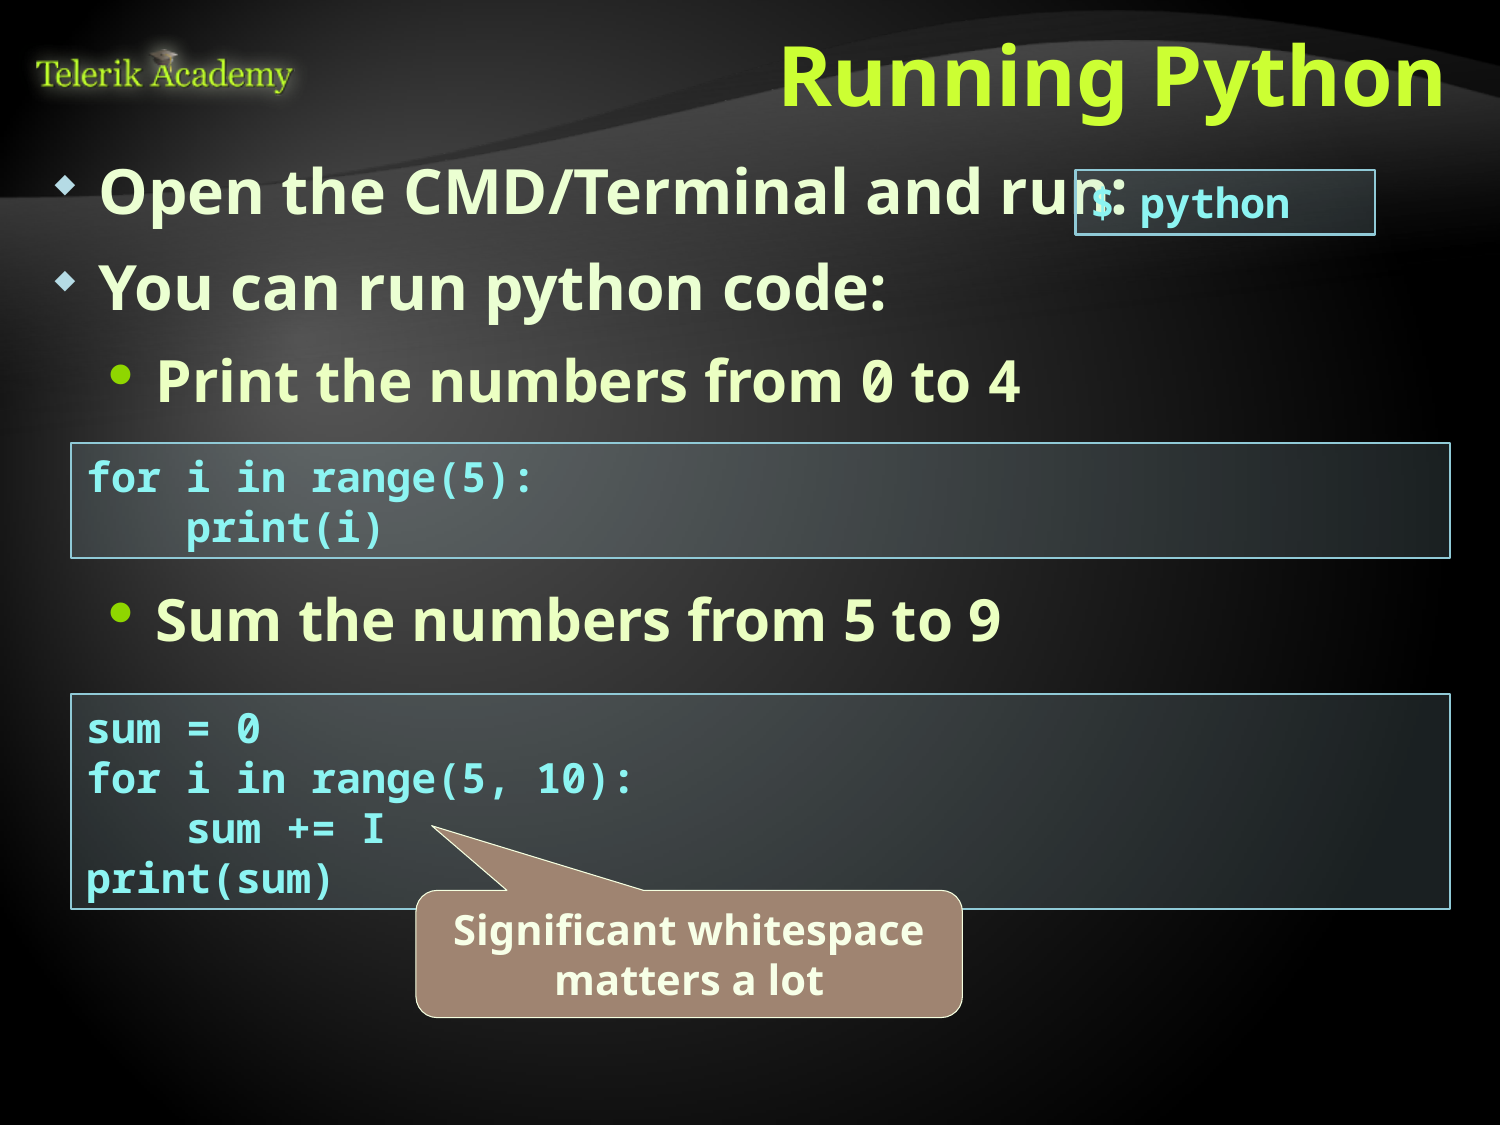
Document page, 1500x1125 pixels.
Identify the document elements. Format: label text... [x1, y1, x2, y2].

text_box $ python [1075, 169, 1375, 235]
picture [0, 0, 1500, 1125]
text_box Sum the numbers from 5 to 9 [37, 580, 1463, 662]
list Open the CMD/Terminal and run: You can run python code: Print the numbers from 0 to 4 [37, 149, 1463, 580]
text_box for i in range(5): print(i) [71, 443, 1451, 558]
list Open the CMD/Terminal and run: You can run python code: Print the numbers from 0 to 4 [37, 662, 1463, 803]
text_box sum = 0 for i in range(5, 10): sum += I print(sum) [71, 694, 1451, 910]
text_box Significant whitespace matters a lot [415, 825, 963, 1018]
title Running Python [300, 12, 1463, 149]
